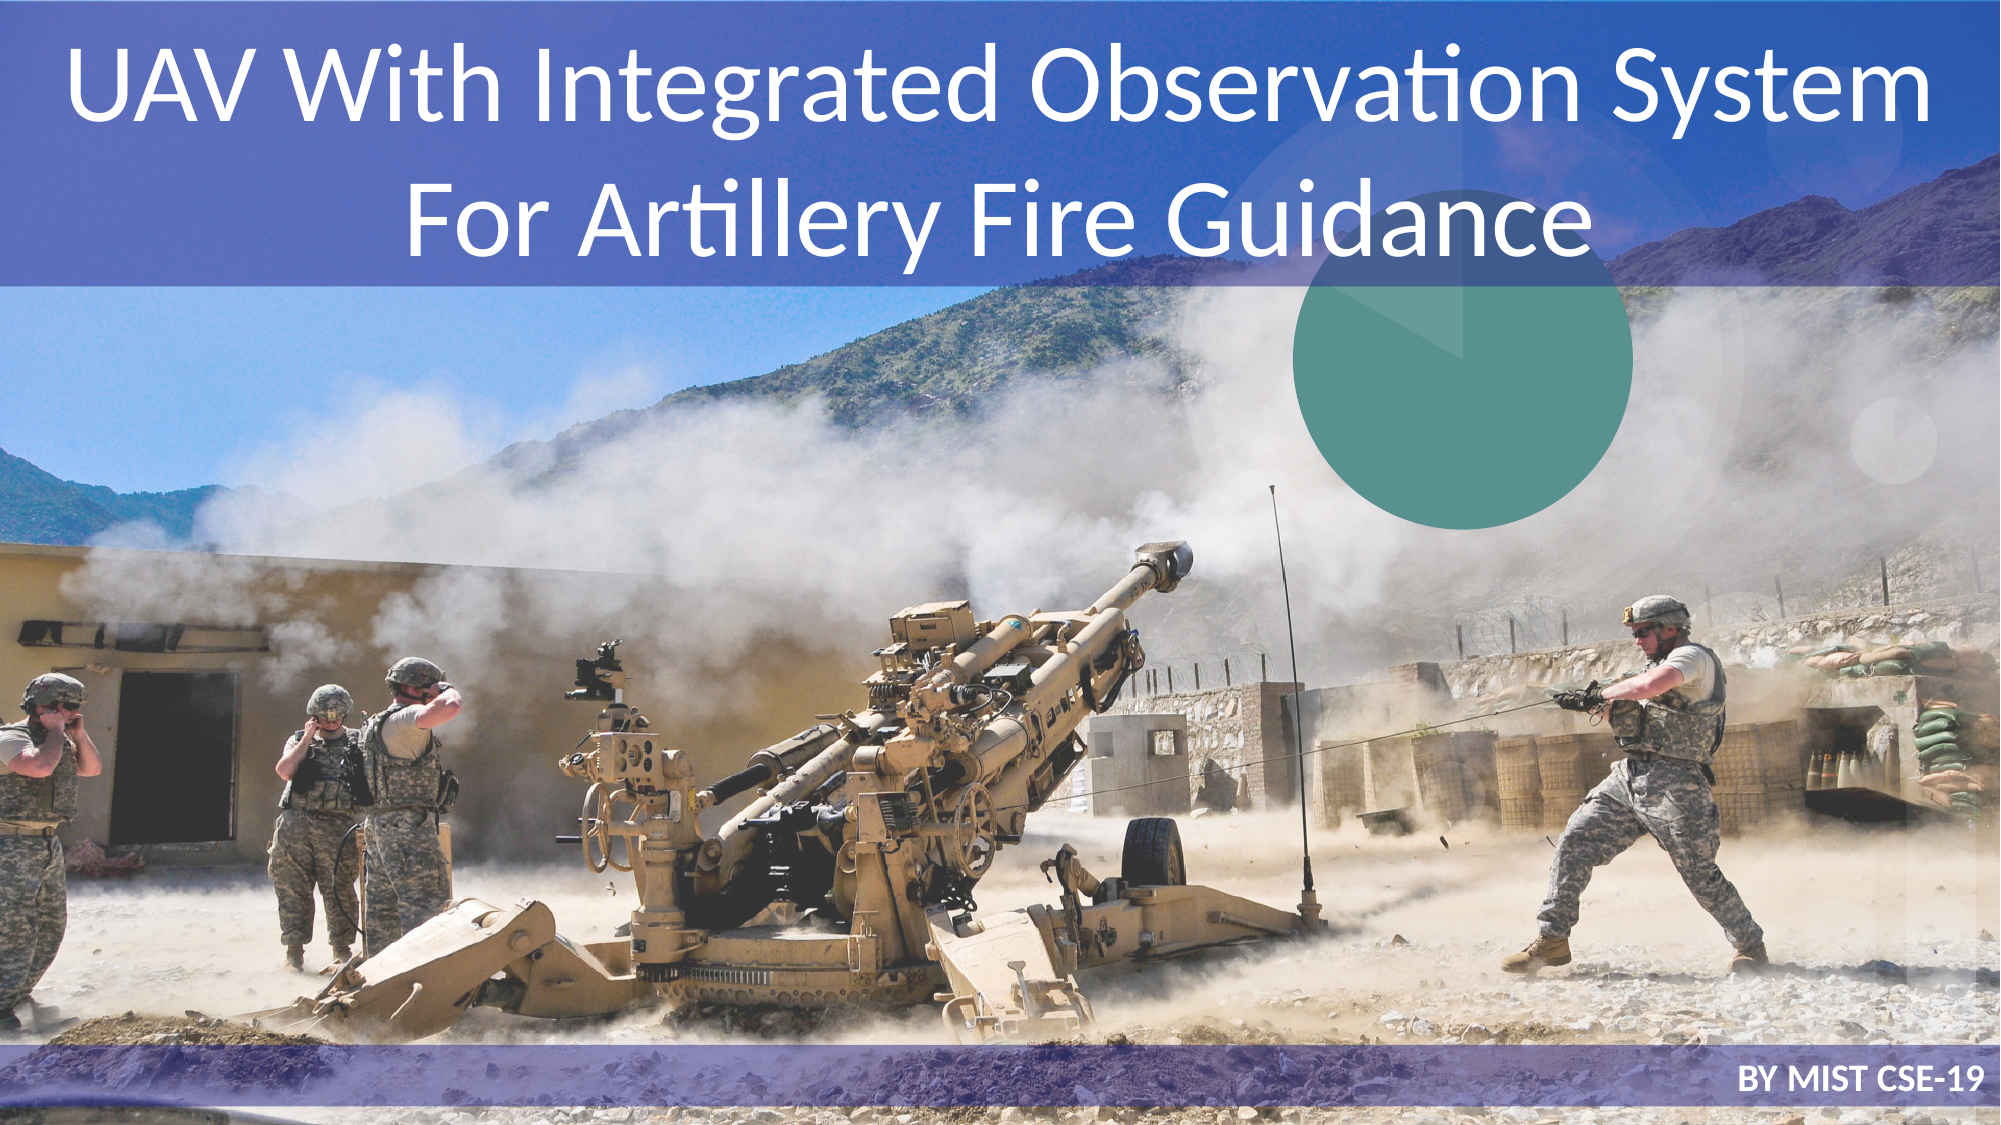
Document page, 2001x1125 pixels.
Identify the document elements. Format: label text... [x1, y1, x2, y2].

text_box UAV With Integrated Observation System For Artillery Fire Guidance [0, 1, 2000, 287]
text_box BY MIST CSE-19 [0, 1044, 2000, 1107]
